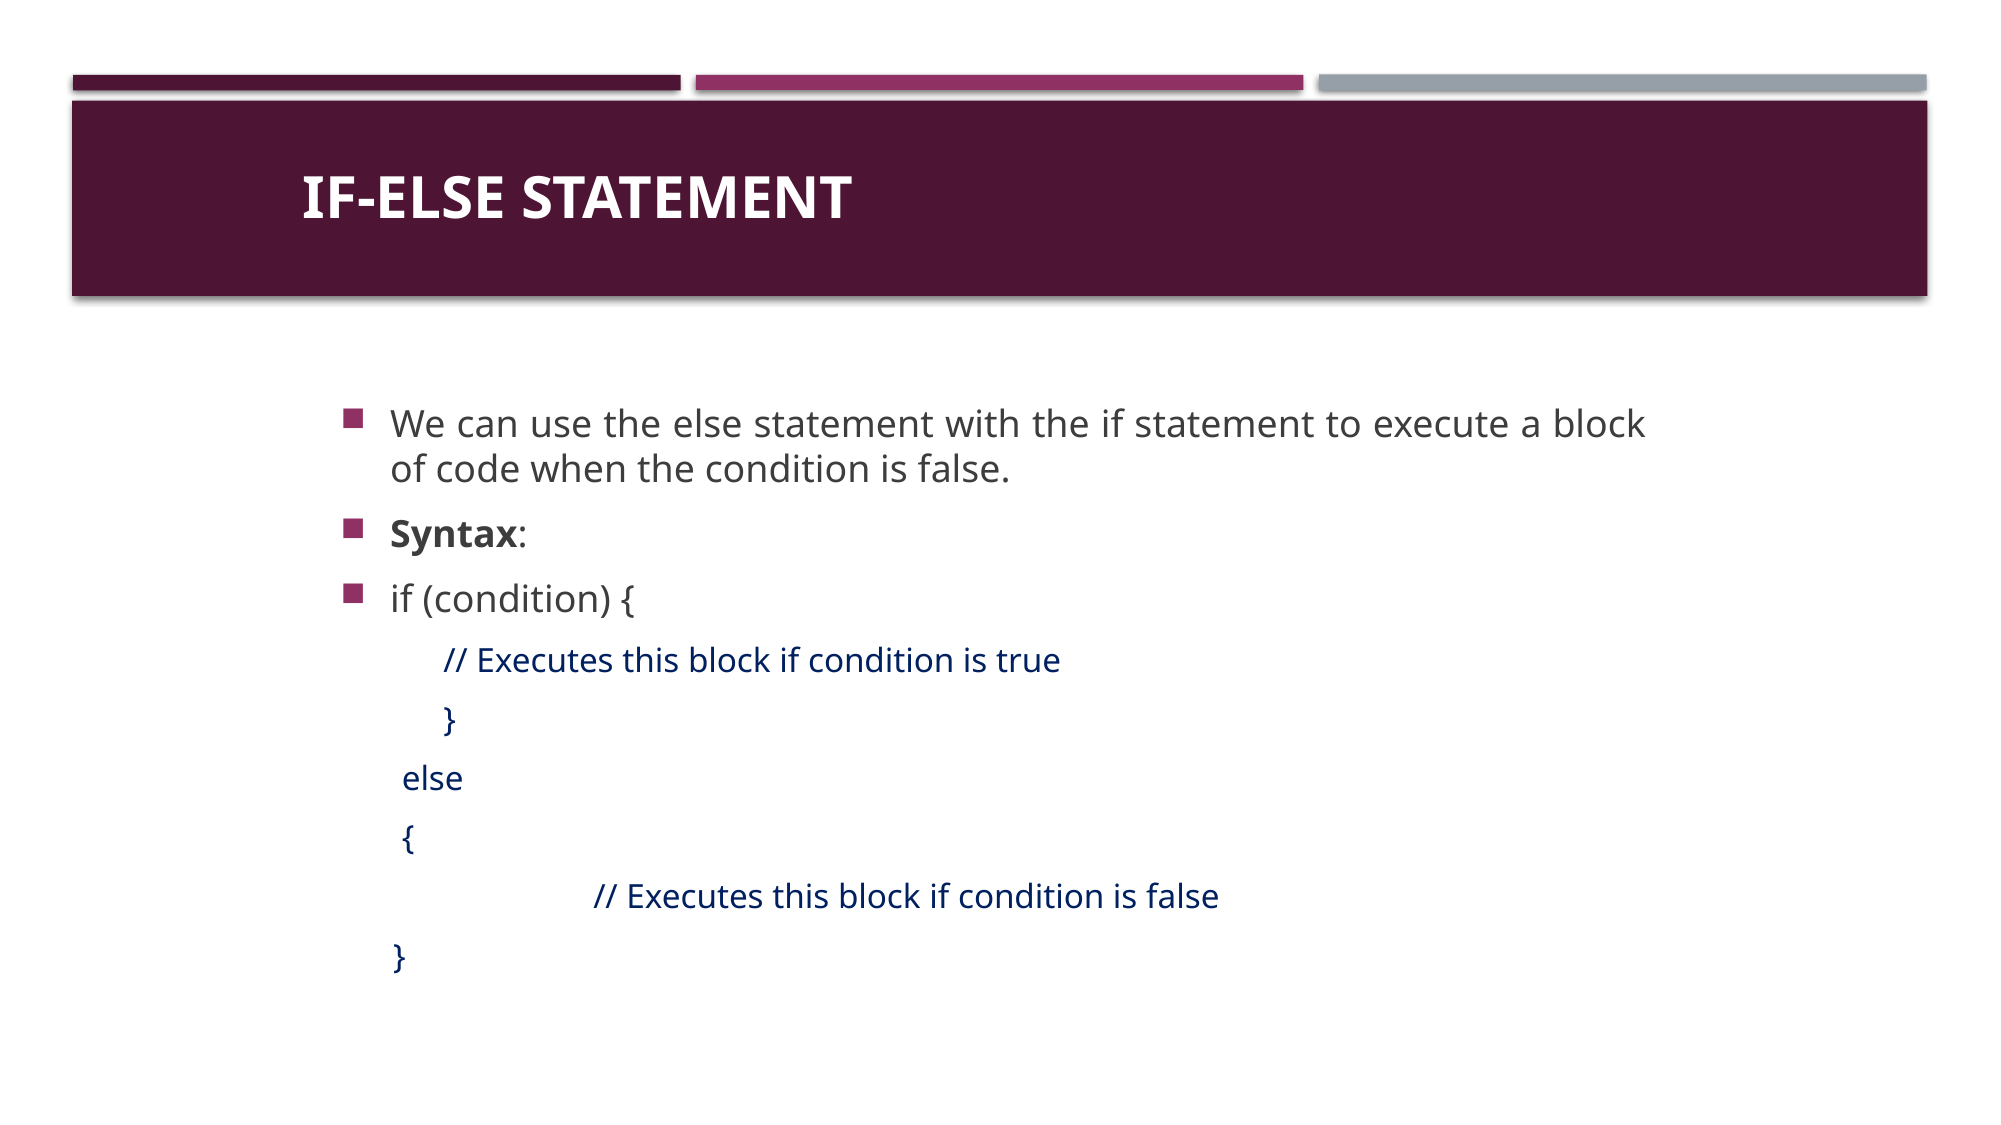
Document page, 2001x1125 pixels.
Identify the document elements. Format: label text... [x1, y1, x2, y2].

list We can use the else statement with the if statement to execute a block of code when the condition is false. Syntax: if (condition) { // Executes this block if condition is true } else { // Executes this block if condition is false } [324, 324, 1663, 1050]
title if-else Statement [287, 50, 1638, 238]
